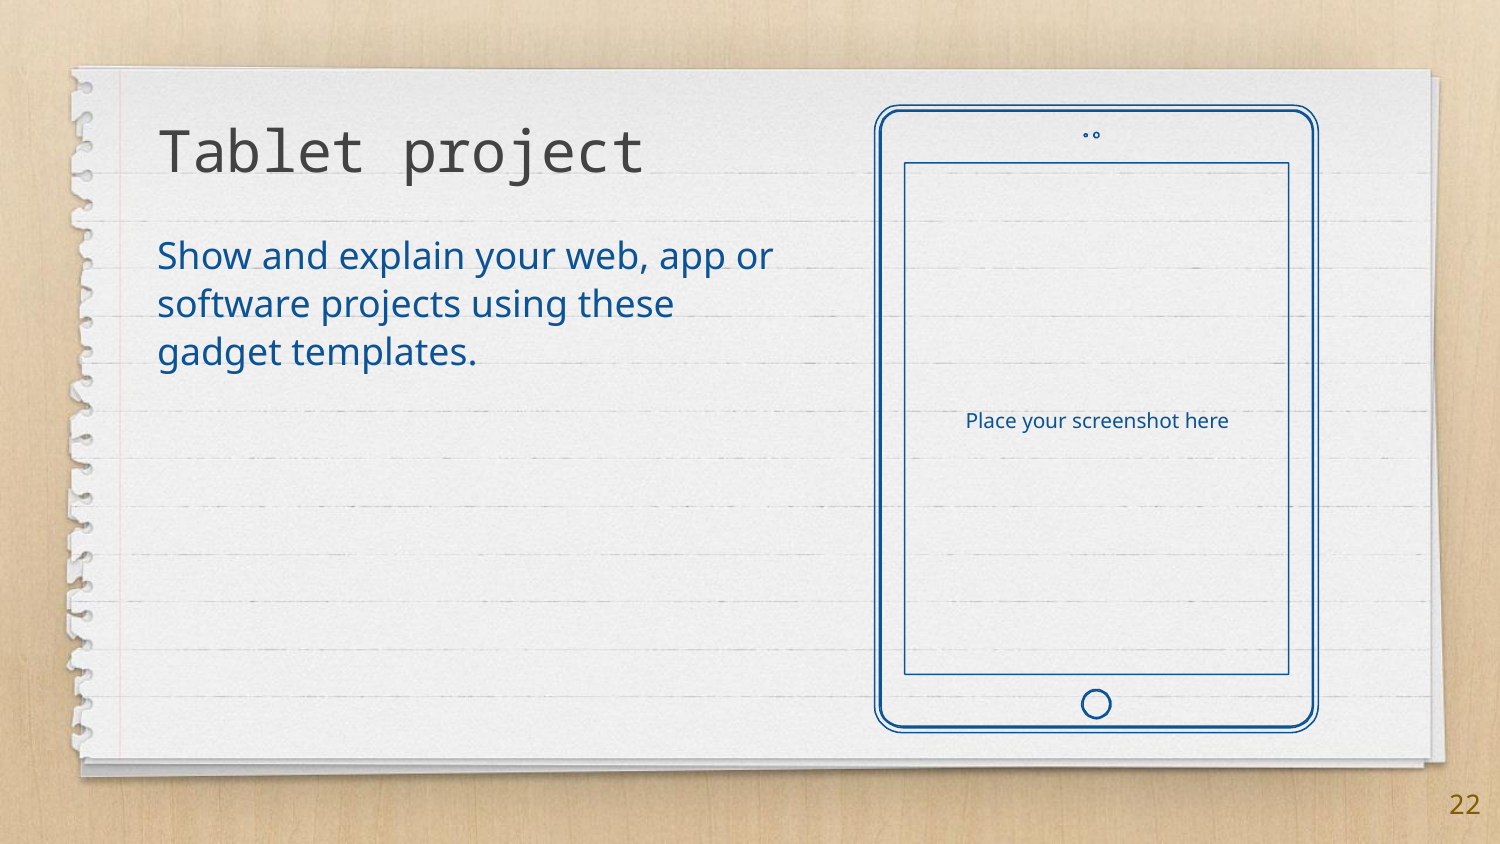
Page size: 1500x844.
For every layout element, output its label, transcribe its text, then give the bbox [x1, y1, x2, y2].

list Show and explain your web, app or software projects using these gadget templates. [142, 214, 795, 717]
text_box Place your screenshot here [905, 162, 1290, 677]
picture [0, 0, 1500, 844]
text_box [874, 105, 1319, 733]
slide_number ‹#› [1429, 767, 1500, 844]
title Tablet project [142, 58, 795, 200]
